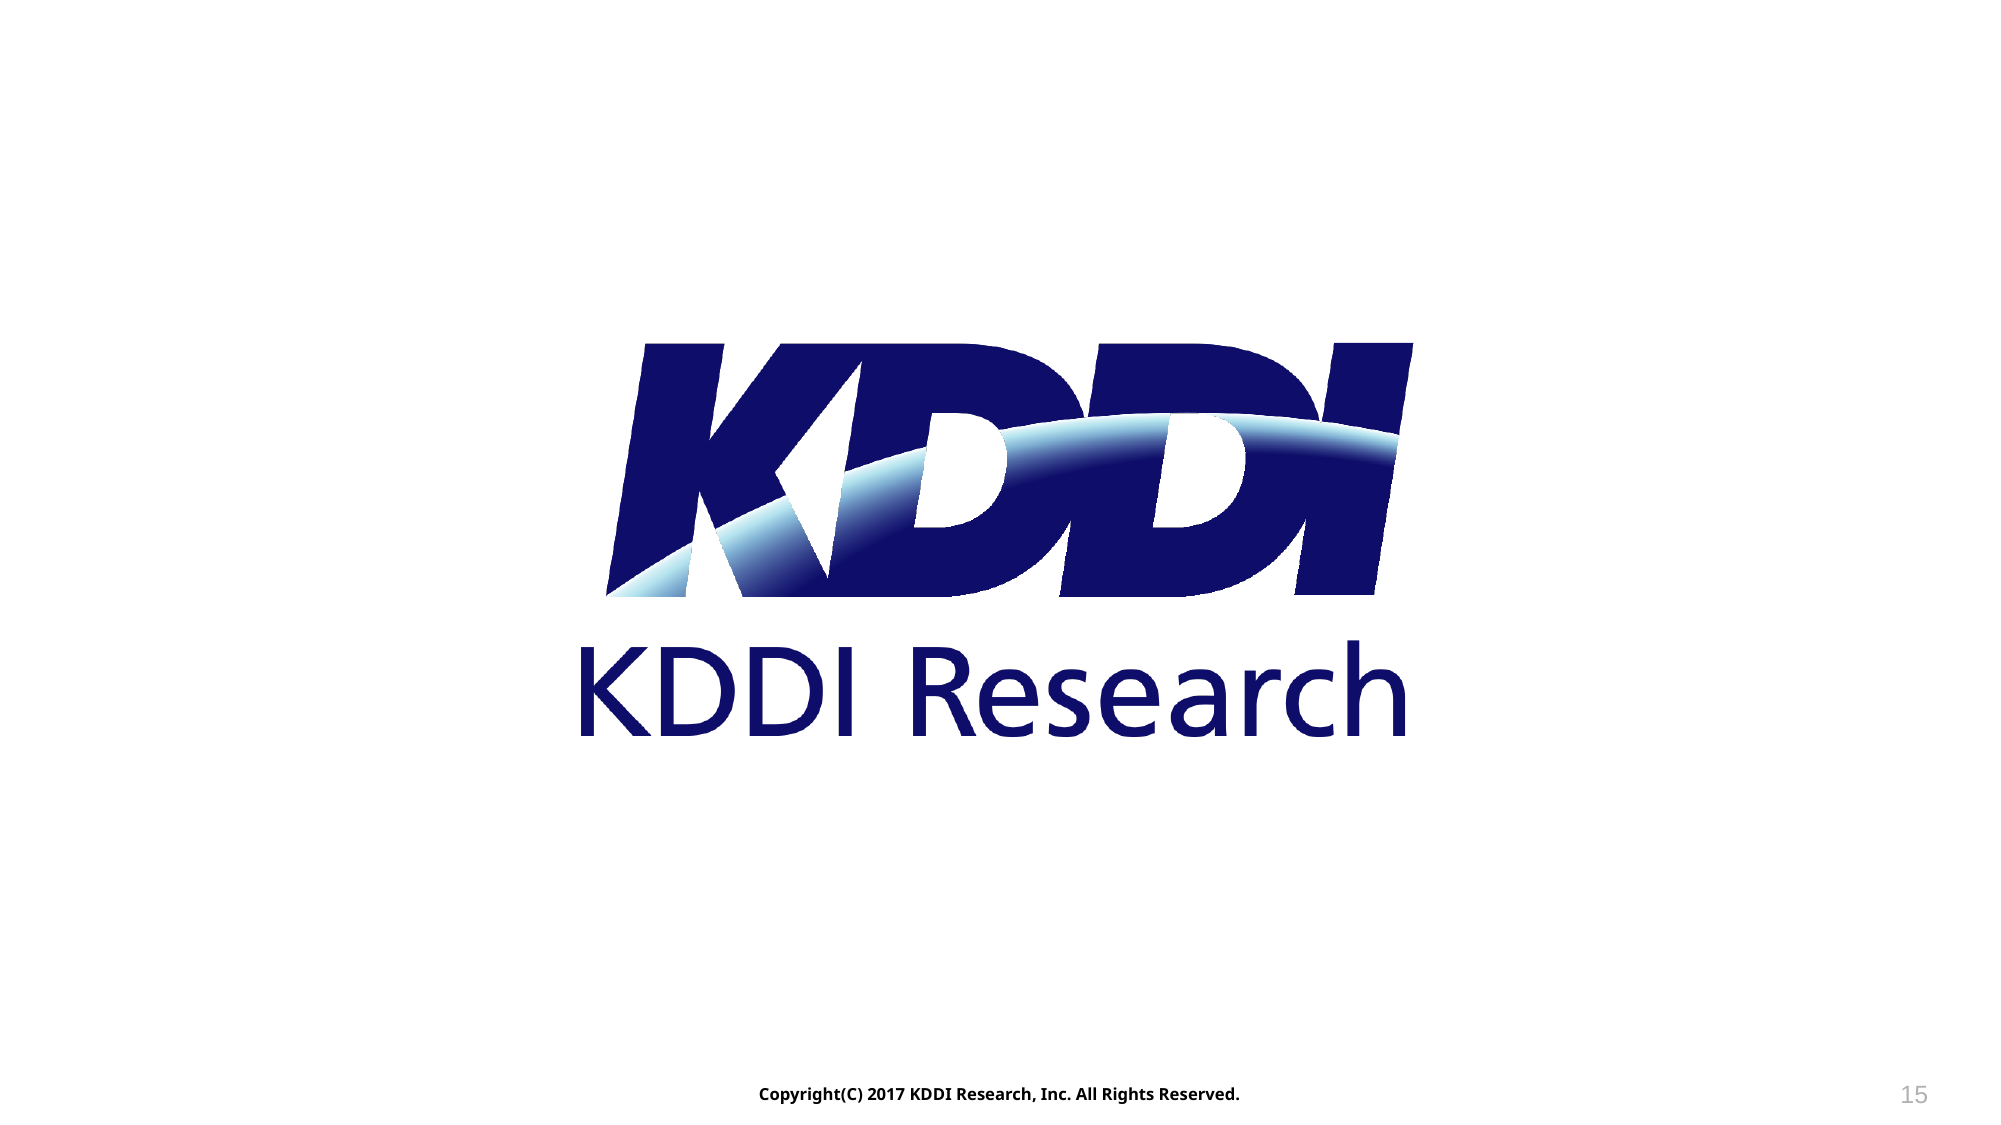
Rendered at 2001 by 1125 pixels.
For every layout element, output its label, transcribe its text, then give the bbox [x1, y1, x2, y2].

picture [519, 274, 1481, 765]
slide_number 15 [1493, 1063, 1944, 1124]
